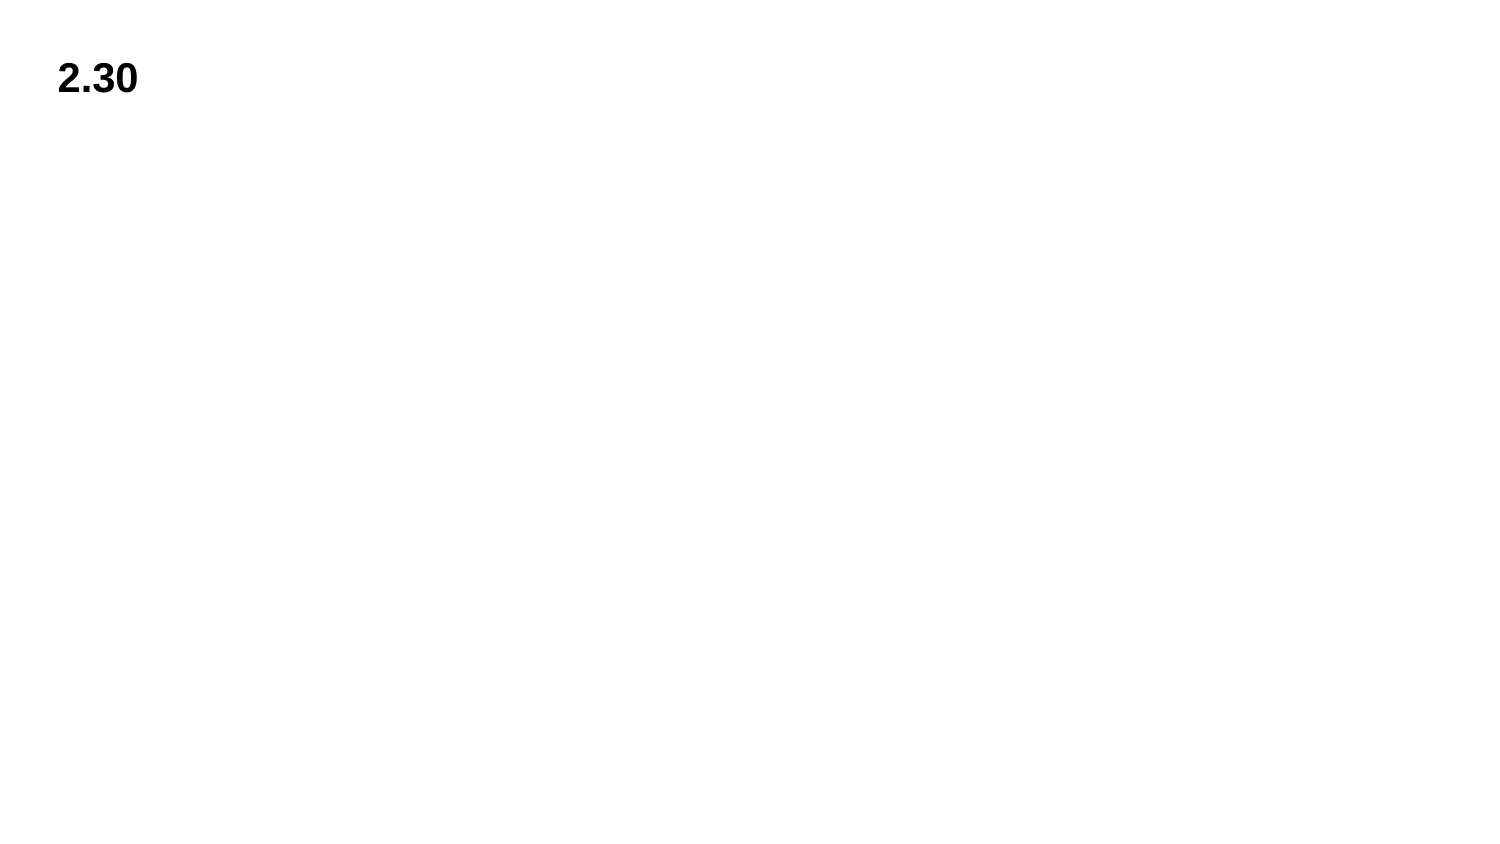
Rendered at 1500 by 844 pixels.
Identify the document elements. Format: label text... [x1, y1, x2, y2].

text_box 2.30 [42, 35, 168, 116]
